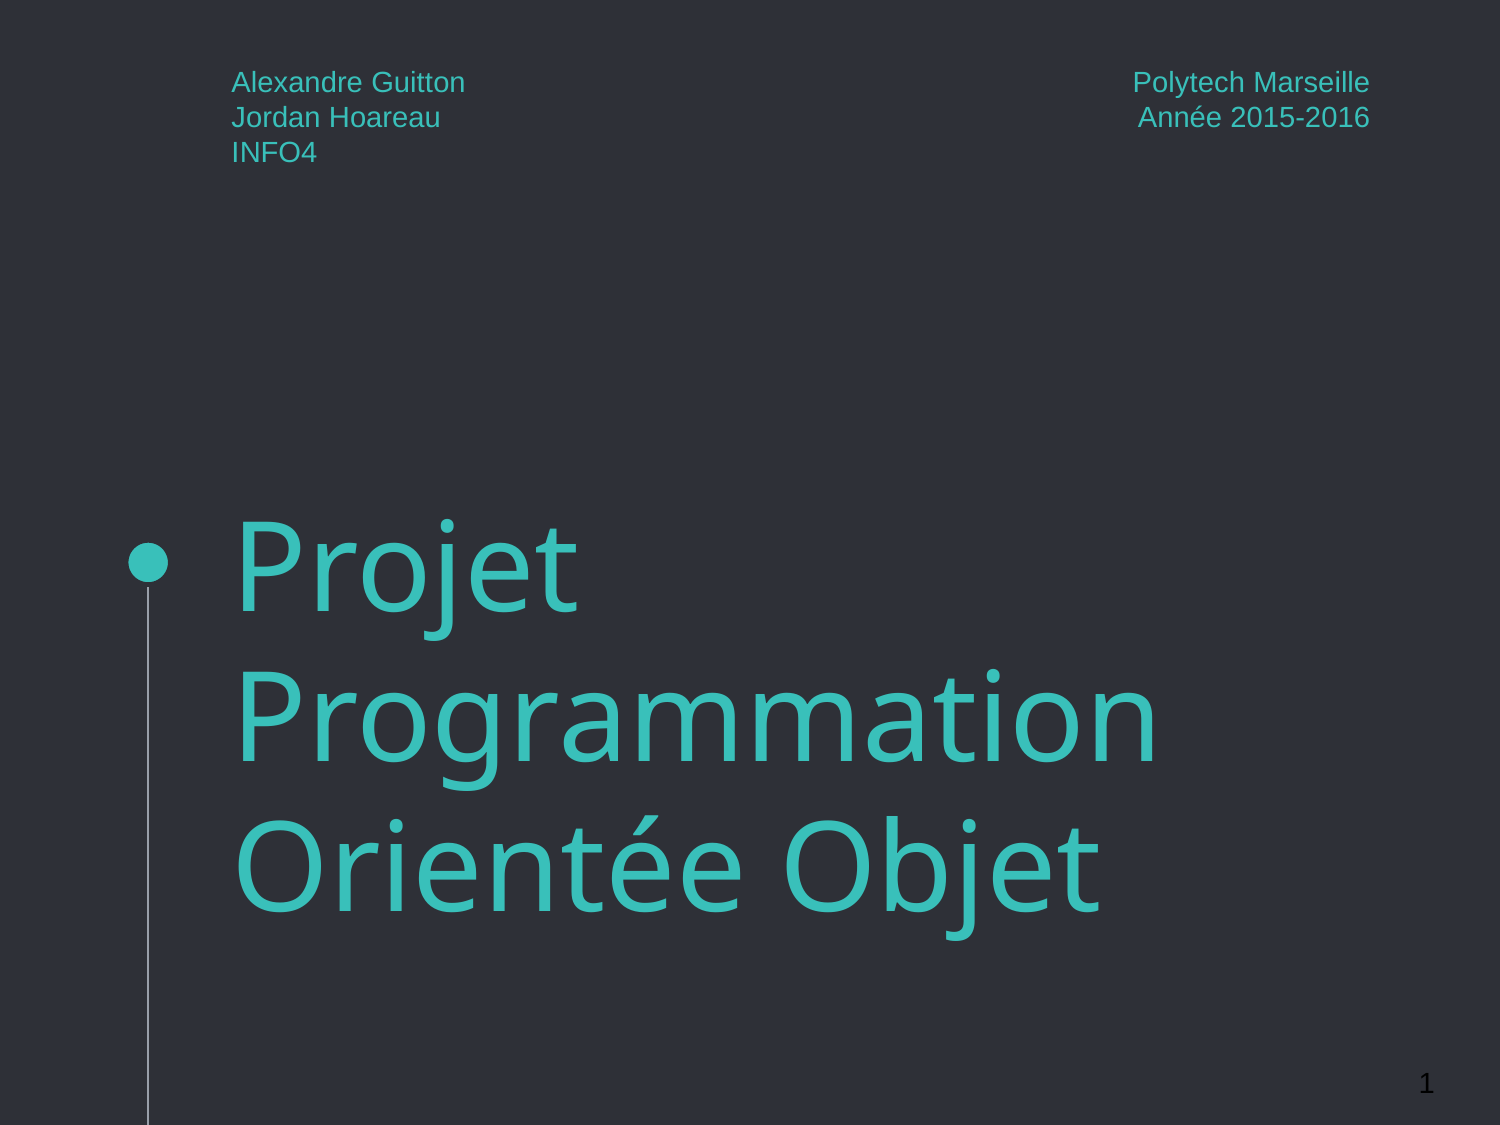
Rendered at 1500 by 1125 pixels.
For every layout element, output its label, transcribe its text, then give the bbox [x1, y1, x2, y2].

slide_number ‹#› [1403, 1038, 1494, 1125]
text_box Polytech Marseille Année 2015-2016 [1103, 48, 1386, 234]
text_box Alexandre Guitton Jordan Hoareau INFO4 [216, 48, 499, 234]
title Projet Programmation Orientée Objet [216, 471, 1386, 726]
